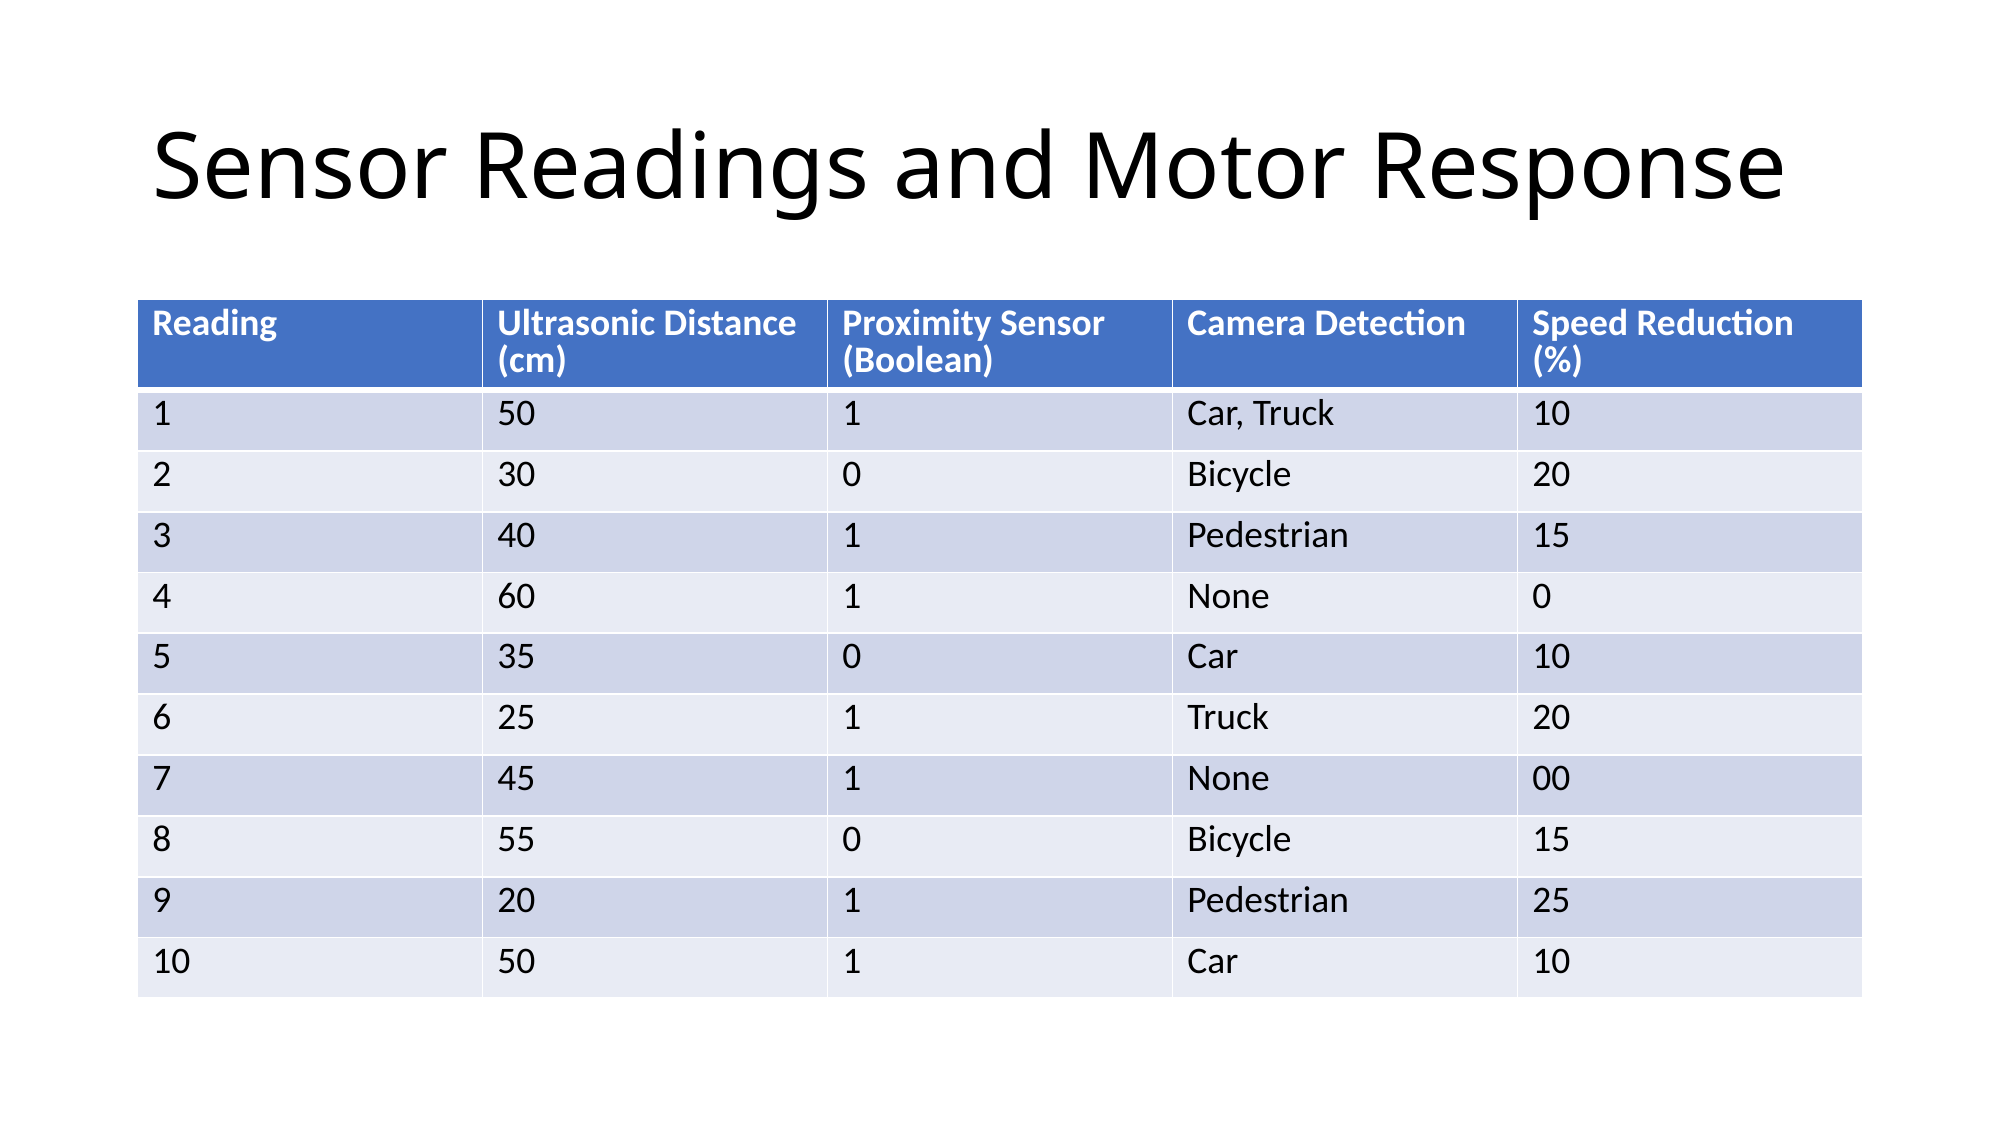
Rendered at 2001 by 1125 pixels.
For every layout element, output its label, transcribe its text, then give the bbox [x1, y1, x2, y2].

table_cell 45 [483, 756, 827, 815]
table_cell 15 [1518, 513, 1862, 572]
table_cell Car [1173, 938, 1517, 997]
table_cell Car, Truck [1173, 393, 1517, 450]
table_cell 10 [1518, 634, 1862, 693]
table_cell 9 [138, 878, 482, 937]
table_header Reading [138, 300, 482, 387]
table_cell Bicycle [1173, 452, 1517, 511]
table_cell Car [1173, 634, 1517, 693]
table_cell 4 [138, 573, 482, 632]
table_cell 1 [828, 695, 1172, 754]
table_cell None [1173, 756, 1517, 815]
table_cell 15 [1518, 817, 1862, 876]
table_cell 60 [483, 573, 827, 632]
table_cell 10 [1518, 393, 1862, 450]
table_cell 1 [828, 756, 1172, 815]
table_cell 7 [138, 756, 482, 815]
table_cell Bicycle [1173, 817, 1517, 876]
table_cell 3 [138, 513, 482, 572]
table_cell 1 [828, 938, 1172, 997]
table_cell 0 [1518, 573, 1862, 632]
table_cell 0 [828, 452, 1172, 511]
table_cell 10 [1518, 938, 1862, 997]
table_cell Pedestrian [1173, 513, 1517, 572]
table_cell 1 [828, 878, 1172, 937]
table_cell 20 [1518, 695, 1862, 754]
table_cell 35 [483, 634, 827, 693]
table_cell 50 [483, 393, 827, 450]
table_cell 55 [483, 817, 827, 876]
table_cell 0 [828, 634, 1172, 693]
table_cell 1 [828, 393, 1172, 450]
table_cell 25 [1518, 878, 1862, 937]
table_cell Truck [1173, 695, 1517, 754]
table_cell 0 [828, 817, 1172, 876]
table_cell 6 [138, 695, 482, 754]
table_cell 10 [138, 938, 482, 997]
table_cell 20 [1518, 452, 1862, 511]
table_header Camera Detection [1173, 300, 1517, 387]
table_cell 20 [483, 878, 827, 937]
table_cell 00 [1518, 756, 1862, 815]
table_cell 50 [483, 938, 827, 997]
table_cell 5 [138, 634, 482, 693]
table_cell 1 [138, 393, 482, 450]
table_header Ultrasonic Distance (cm) [483, 300, 827, 387]
table_cell 40 [483, 513, 827, 572]
table_cell 1 [828, 573, 1172, 632]
table_cell 2 [138, 452, 482, 511]
table_cell 1 [828, 513, 1172, 572]
table_cell Pedestrian [1173, 878, 1517, 937]
table_cell 30 [483, 452, 827, 511]
title Sensor Readings and Motor Response [137, 59, 1863, 278]
table_cell 25 [483, 695, 827, 754]
table_cell None [1173, 573, 1517, 632]
table_header Proximity Sensor (Boolean) [828, 300, 1172, 387]
table_cell 8 [138, 817, 482, 876]
table_header Speed Reduction (%) [1518, 300, 1862, 387]
